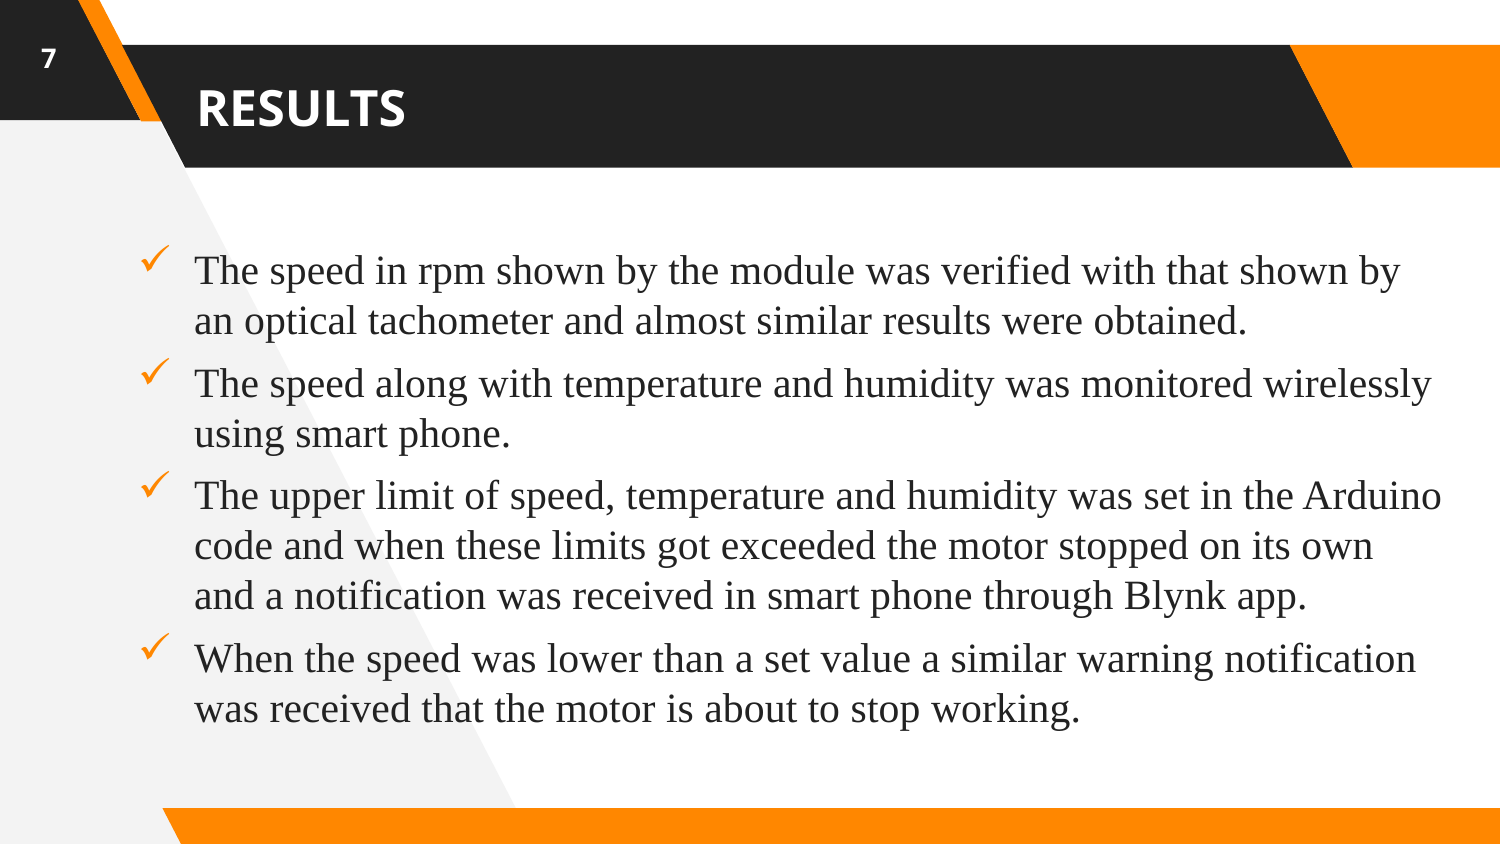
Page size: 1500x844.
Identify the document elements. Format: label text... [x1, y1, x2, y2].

list The speed in rpm shown by the module was verified with that shown by an optical tachometer and almost similar results were obtained. The speed along with temperature and humidity was monitored wirelessly using smart phone. The upper limit of speed, temperature and humidity was set in the Arduino code and when these limits got exceeded the motor stopped on its own and a notification was received in smart phone through Blynk app. When the speed was lower than a set value a similar warning notification was received that the motor is about to stop working. [122, 180, 1461, 746]
title RESULTS [181, 45, 1285, 169]
slide_number 7 [0, 0, 98, 121]
